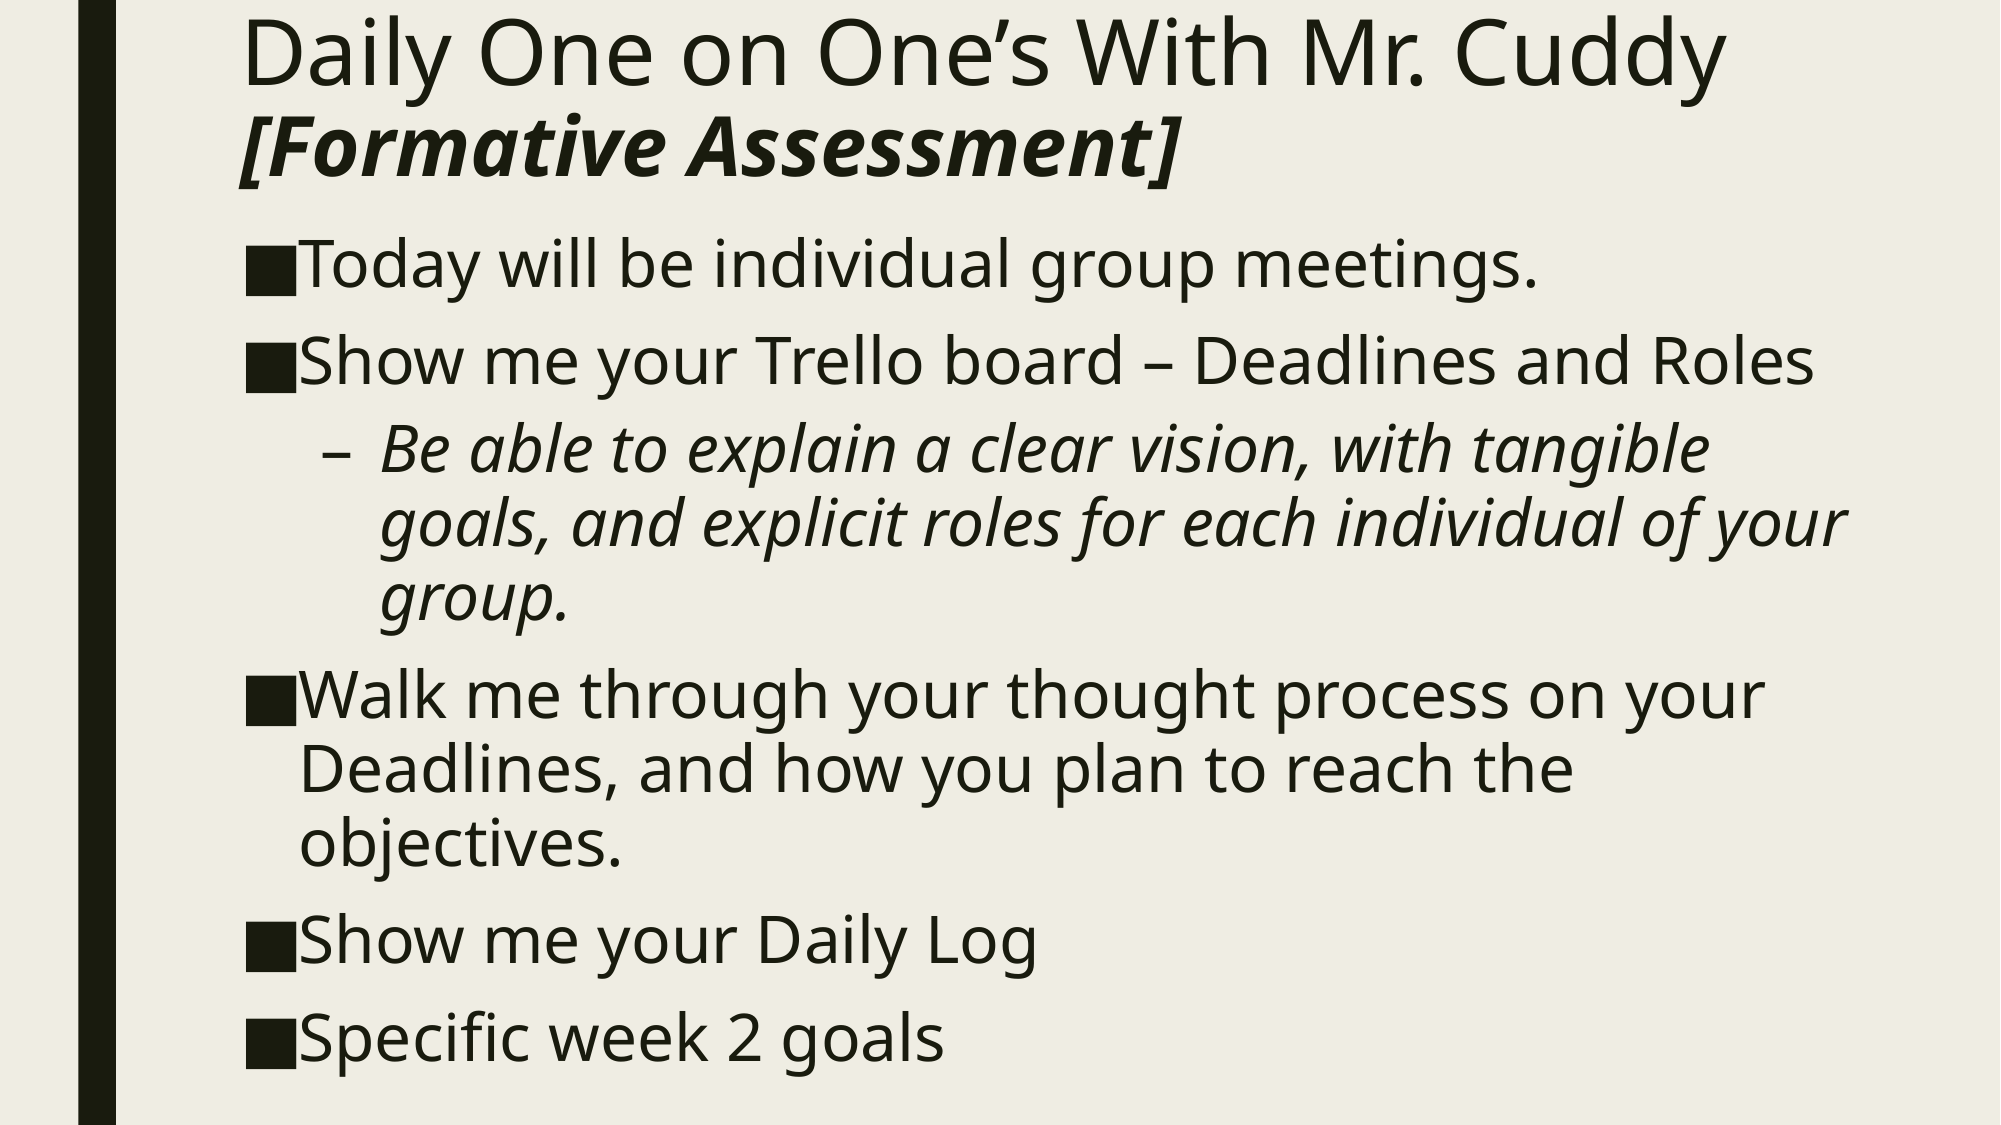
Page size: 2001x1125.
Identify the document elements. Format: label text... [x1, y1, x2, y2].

list Today will be individual group meetings. Show me your Trello board – Deadlines and Roles Be able to explain a clear vision, with tangible goals, and explicit roles for each individual of your group. Walk me through your thought process on your Deadlines, and how you plan to reach the objectives. Show me your Daily Log Specific week 2 goals [225, 220, 1887, 1096]
title Daily One on One’s With Mr. Cuddy [Formative Assessment] [225, 0, 1800, 220]
